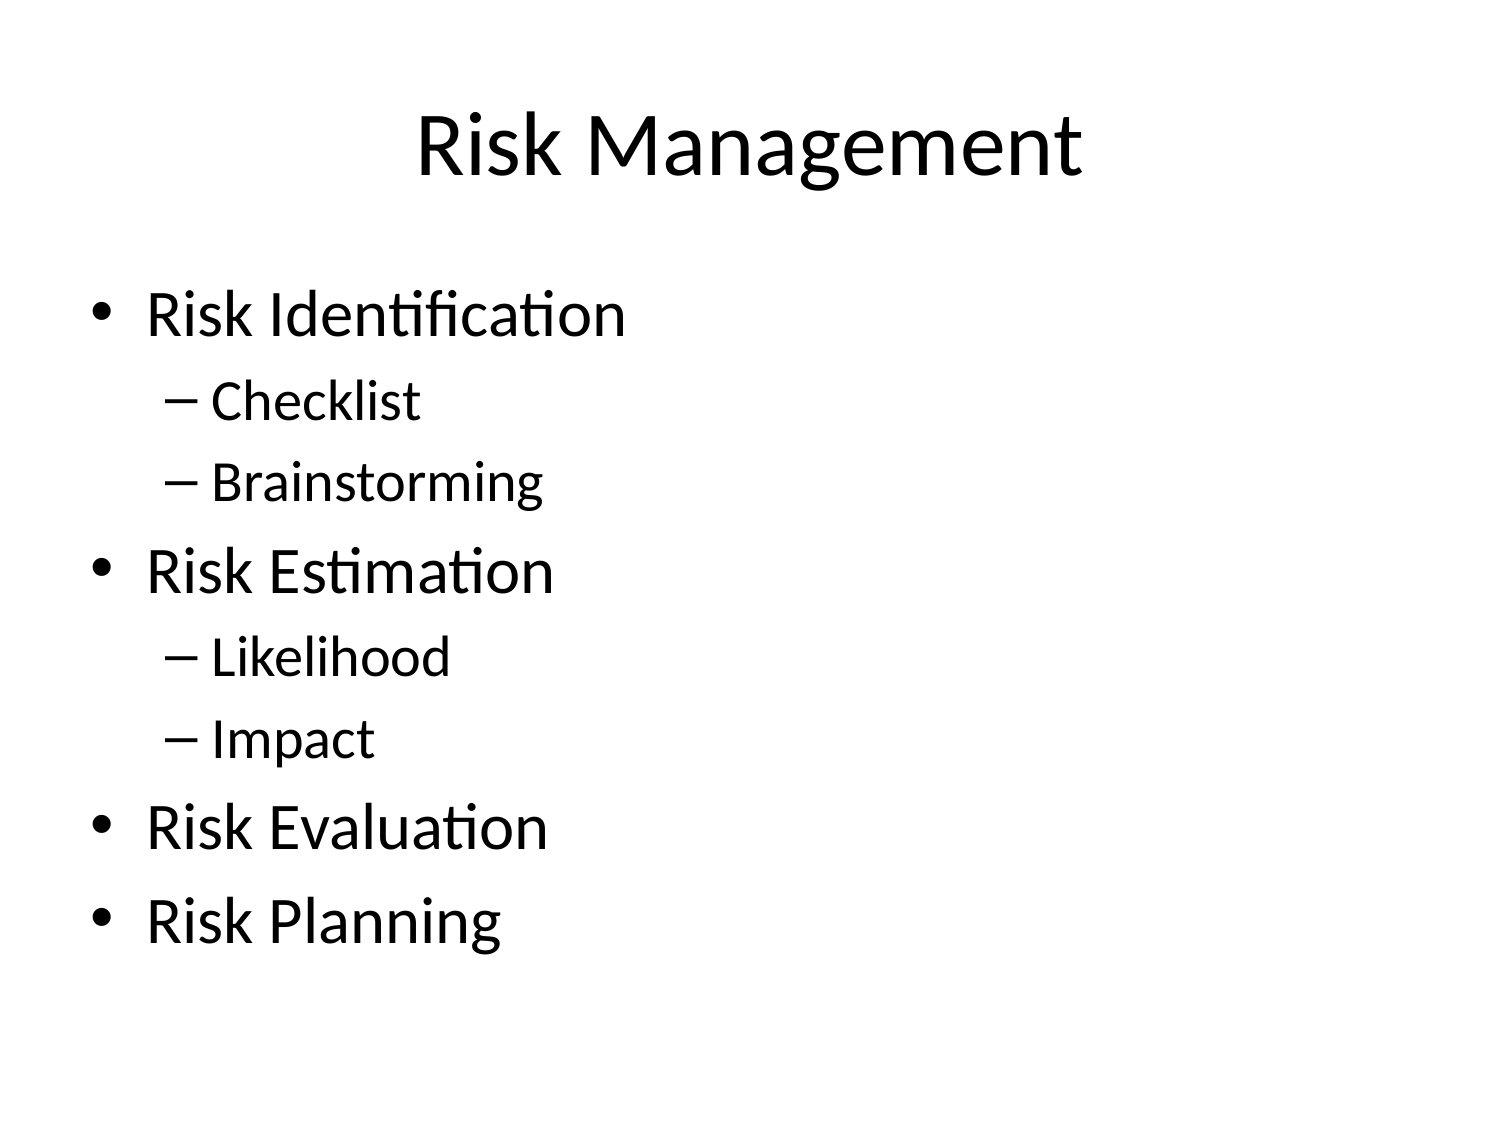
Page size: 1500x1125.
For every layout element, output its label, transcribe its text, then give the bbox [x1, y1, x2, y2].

title Risk Management [75, 45, 1425, 233]
list Risk Identification Checklist Brainstorming Risk Estimation Likelihood Impact Risk Evaluation Risk Planning [75, 262, 1425, 1005]
